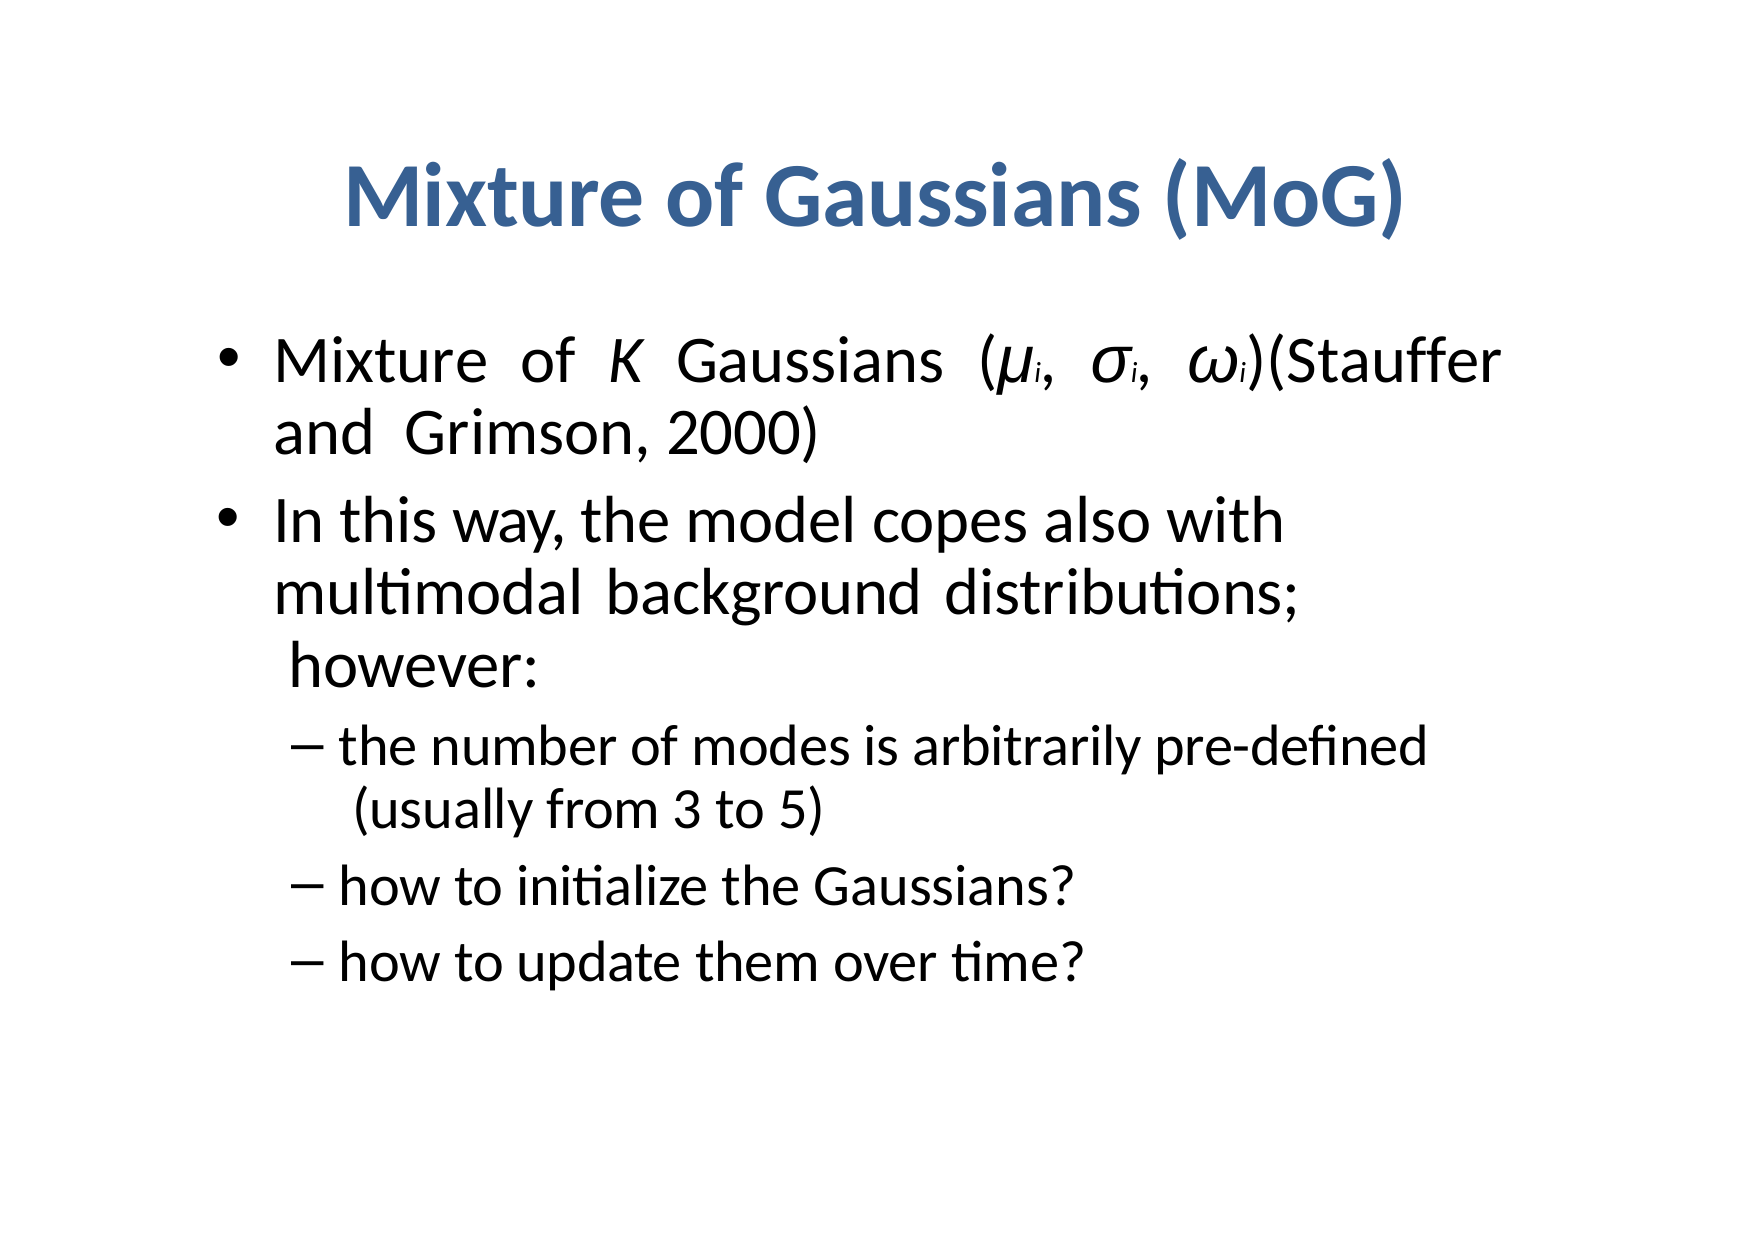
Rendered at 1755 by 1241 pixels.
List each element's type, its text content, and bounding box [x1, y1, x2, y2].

text_box [127, 619, 1628, 1042]
text_box Mixture of K Gaussians (μi, σi, ωi)(Stauffer and Grimson, 2000) In this way, the model copes also with multimodal background distributions; however: the number of modes is arbitrarily pre-defined (usually from 3 to 5) how to initialize the Gaussians? how to update them over time? [215, 312, 1504, 994]
title Mixture of Gaussians (MoG) [341, 133, 1590, 343]
